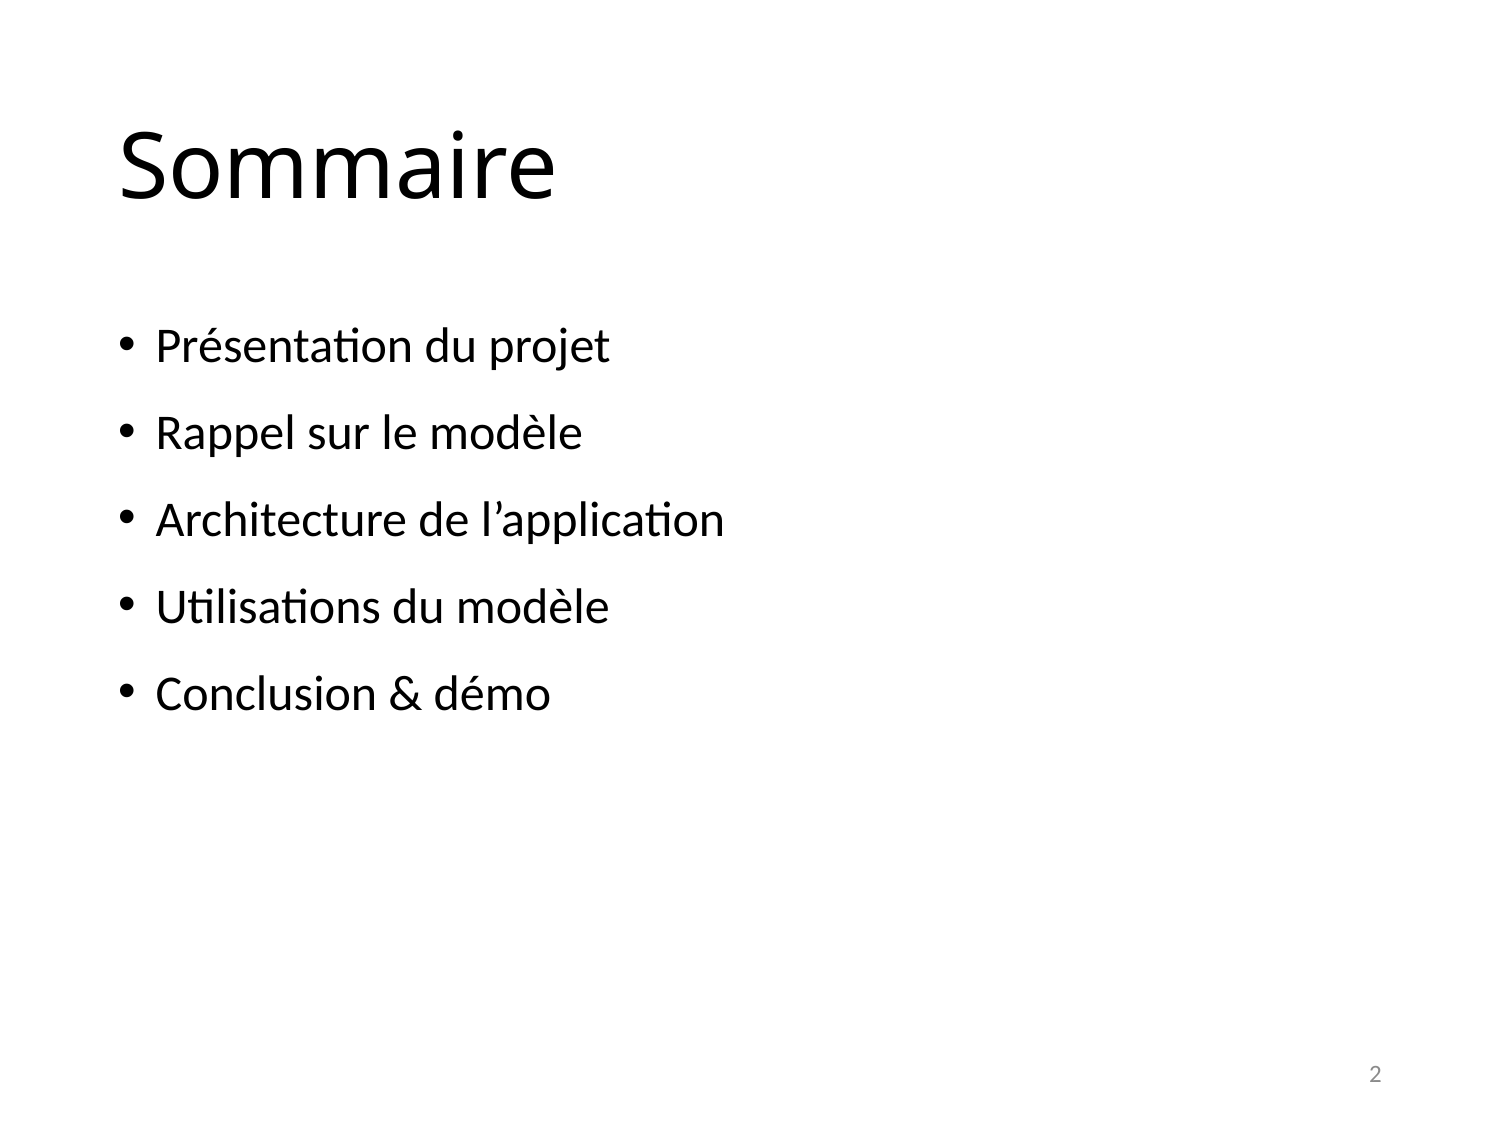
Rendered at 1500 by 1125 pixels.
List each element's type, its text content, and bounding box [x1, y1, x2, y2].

list Présentation du projet Rappel sur le modèle Architecture de l’application Utilisations du modèle Conclusion & démo [103, 299, 1397, 1014]
title Sommaire [103, 59, 1397, 278]
slide_number 2 [1059, 1042, 1397, 1103]
